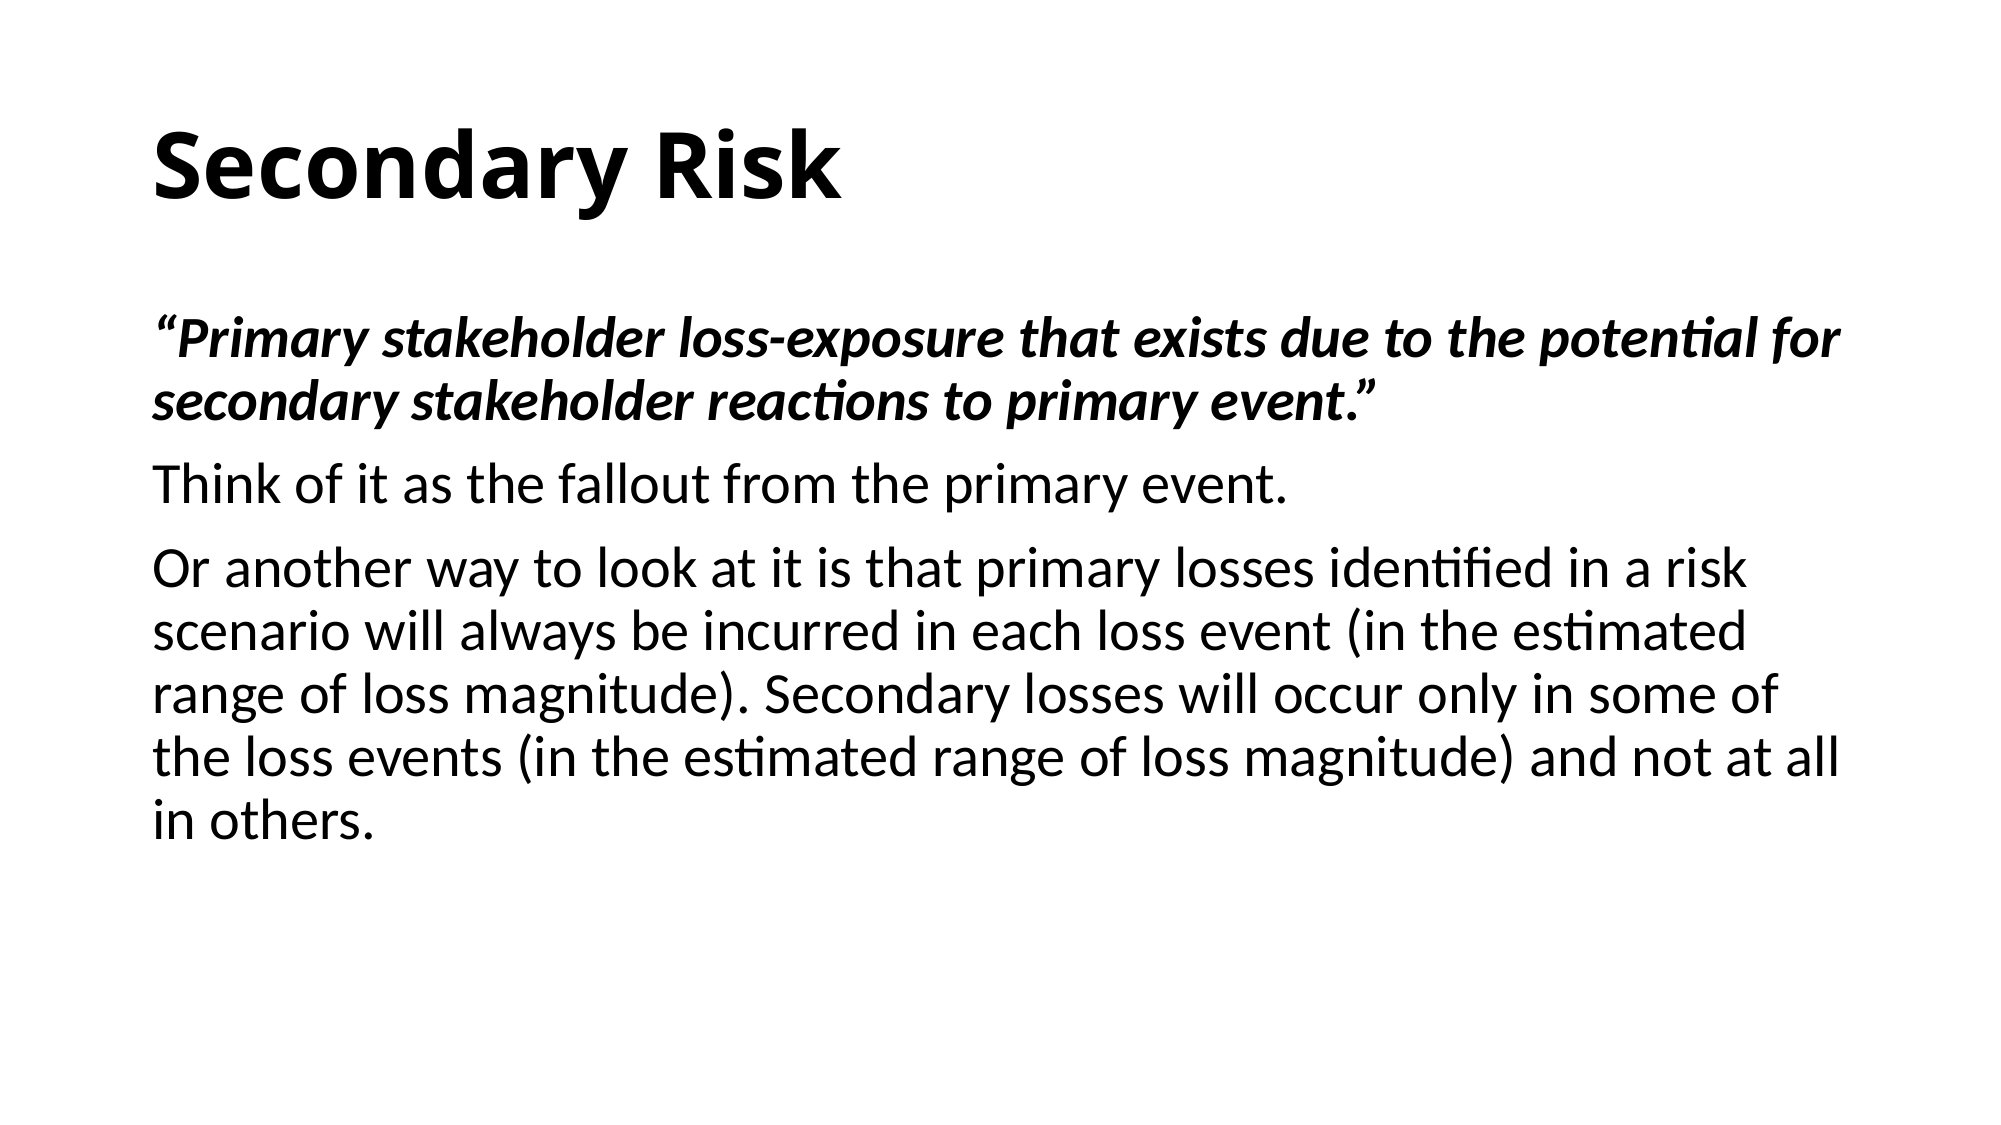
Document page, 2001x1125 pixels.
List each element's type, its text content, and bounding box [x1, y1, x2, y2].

title Secondary Risk [137, 59, 1863, 278]
list “Primary stakeholder loss-exposure that exists due to the potential for secondary stakeholder reactions to primary event.” Think of it as the fallout from the primary event. Or another way to look at it is that primary losses identified in a risk scenario will always be incurred in each loss event (in the estimated range of loss magnitude). Secondary losses will occur only in some of the loss events (in the estimated range of loss magnitude) and not at all in others. [137, 299, 1863, 1014]
